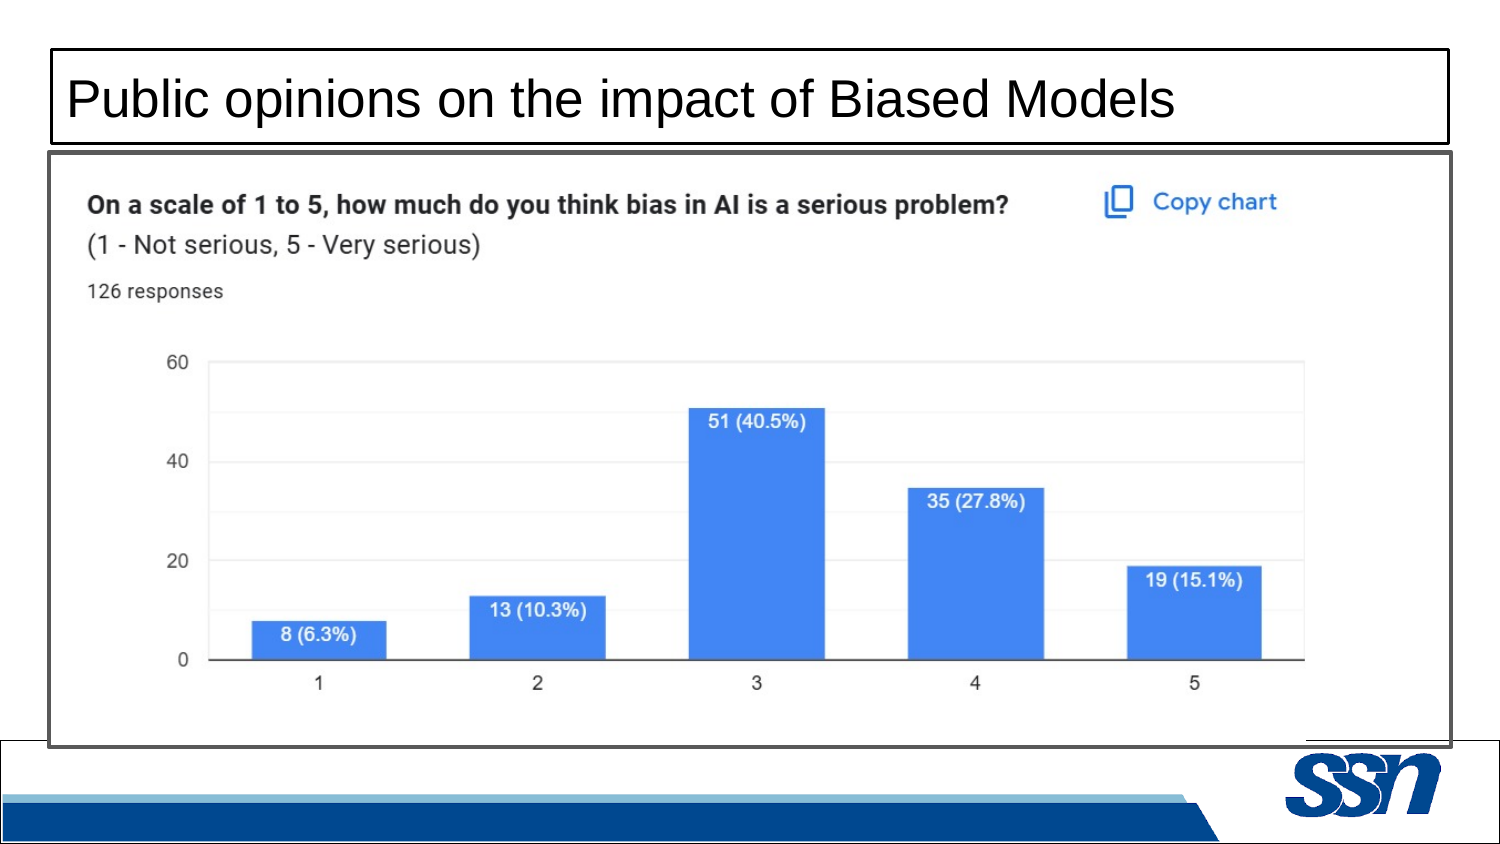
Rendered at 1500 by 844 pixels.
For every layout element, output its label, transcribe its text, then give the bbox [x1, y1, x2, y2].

picture [0, 740, 1500, 844]
title Public opinions on the impact of Biased Models [51, 49, 1449, 144]
picture [50, 154, 1450, 745]
